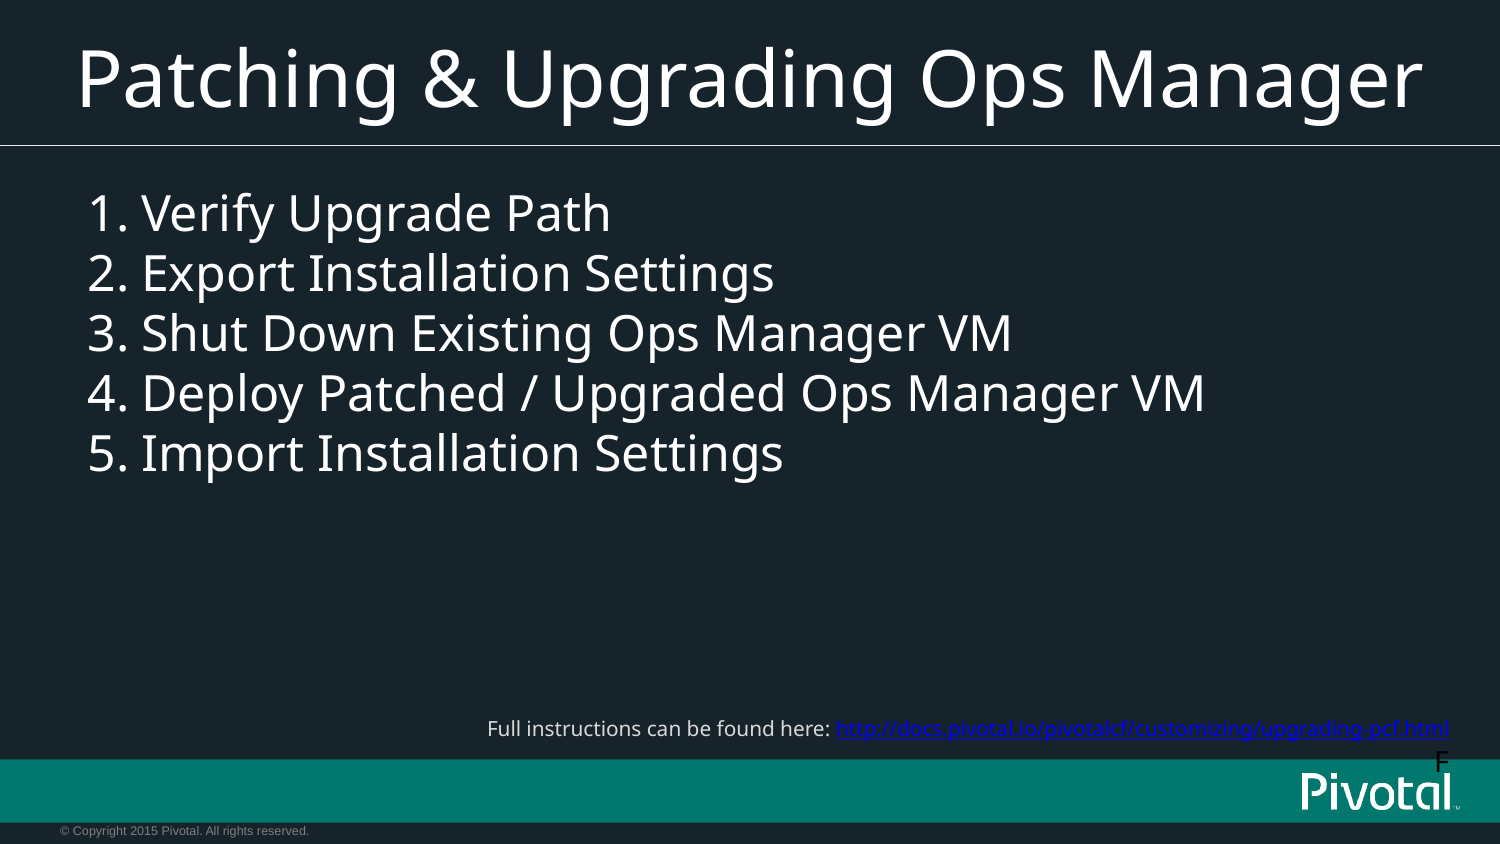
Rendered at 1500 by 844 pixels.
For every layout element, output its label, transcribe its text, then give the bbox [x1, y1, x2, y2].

picture [1302, 794, 1460, 810]
text_box Full instructions can be found here: http://docs.pivotal.io/pivotalcf/customizing/upgrading-pcf.html F [70, 700, 1465, 794]
list Verify Upgrade Path Export Installation Settings Shut Down Existing Ops Manager VM Deploy Patched / Upgraded Ops Manager VM Import Installation Settings [74, 181, 1426, 688]
title Patching & Upgrading Ops Manager [74, 7, 1426, 144]
